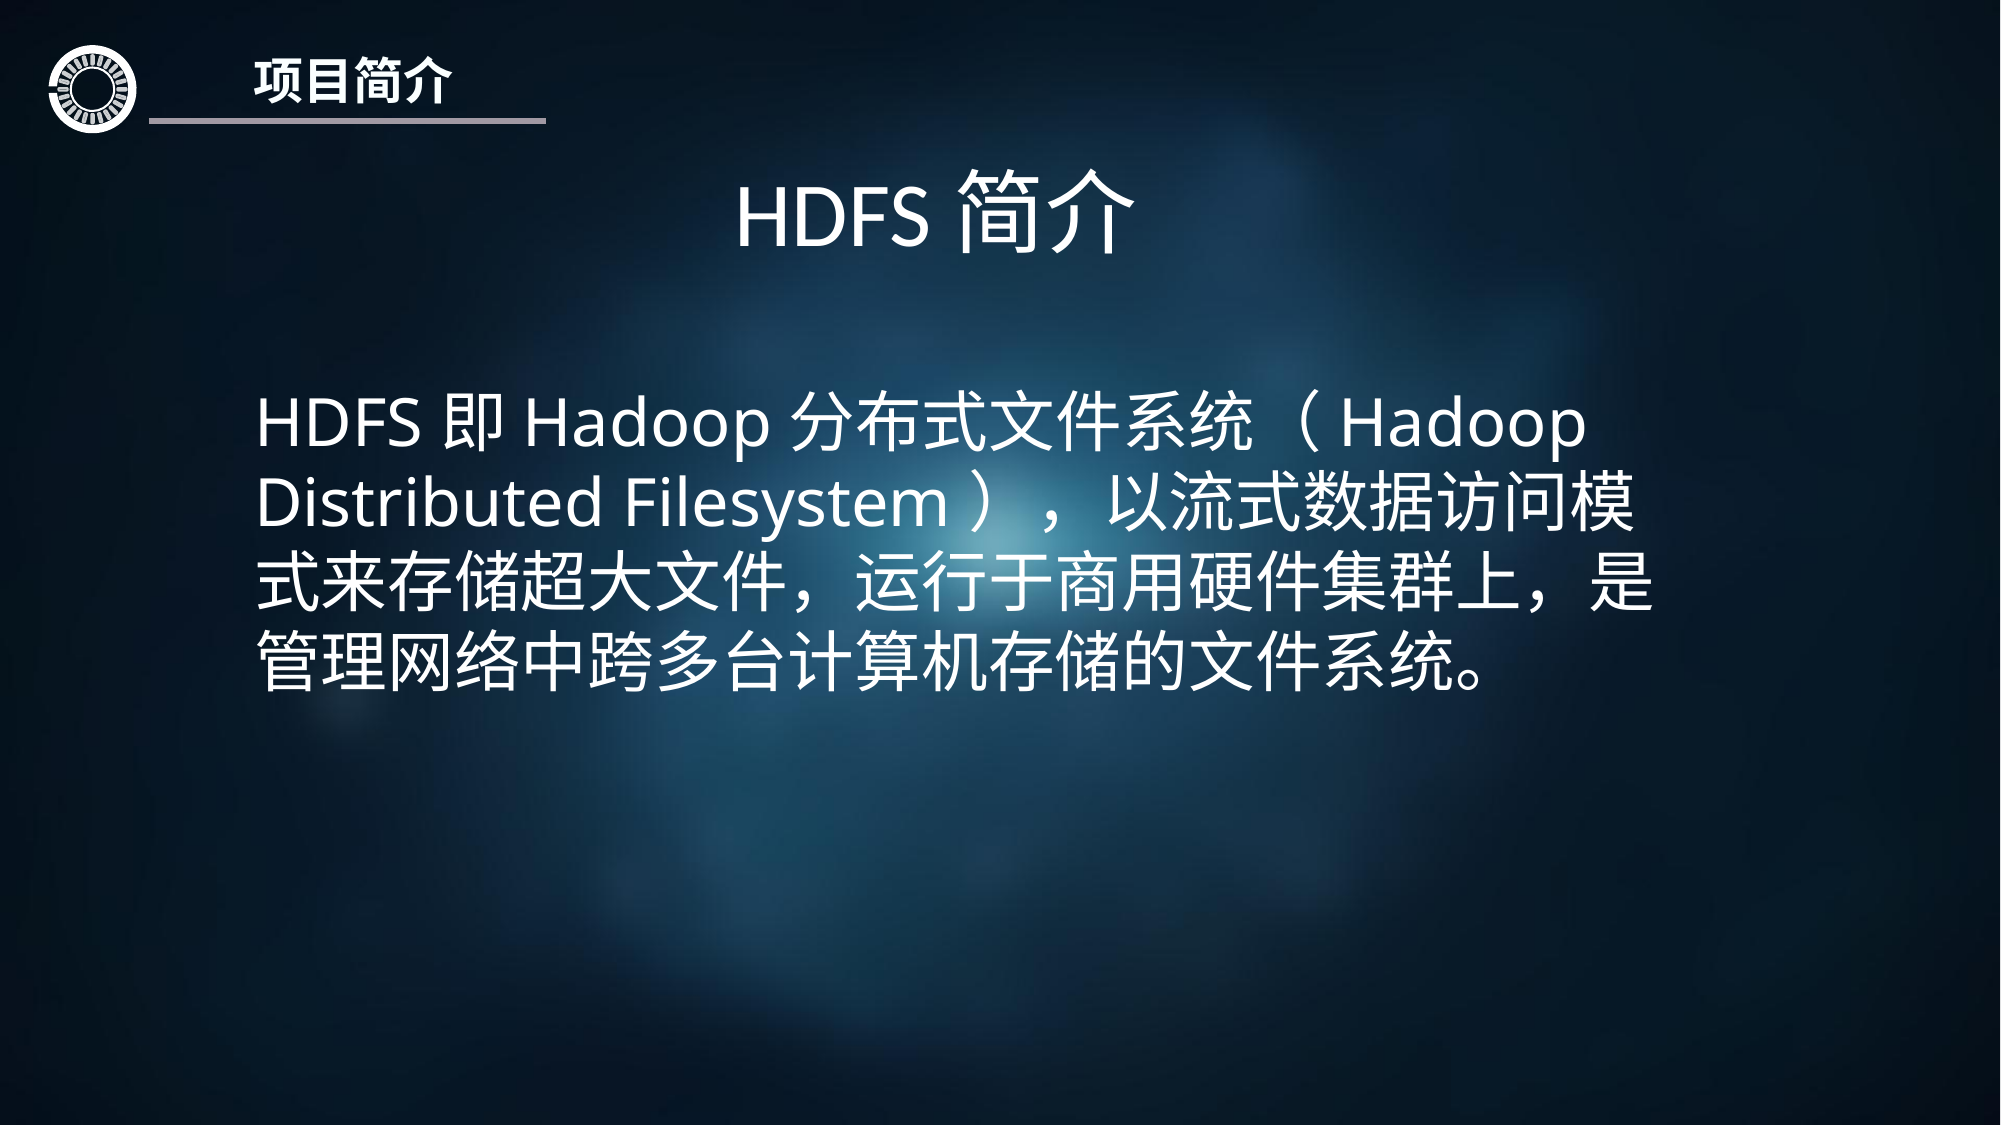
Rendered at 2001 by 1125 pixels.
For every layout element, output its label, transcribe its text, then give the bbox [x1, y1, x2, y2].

text_box HDFS即Hadoop分布式文件系统（Hadoop Distributed Filesystem），以流式数据访问模式来存储超大文件，运行于商用硬件集群上，是管理网络中跨多台计算机存储的文件系统。 [239, 372, 1706, 787]
picture [0, 0, 2001, 1125]
text_box HDFS简介 [720, 147, 1152, 273]
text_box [48, 45, 137, 134]
text_box 项目简介 [137, 54, 579, 113]
